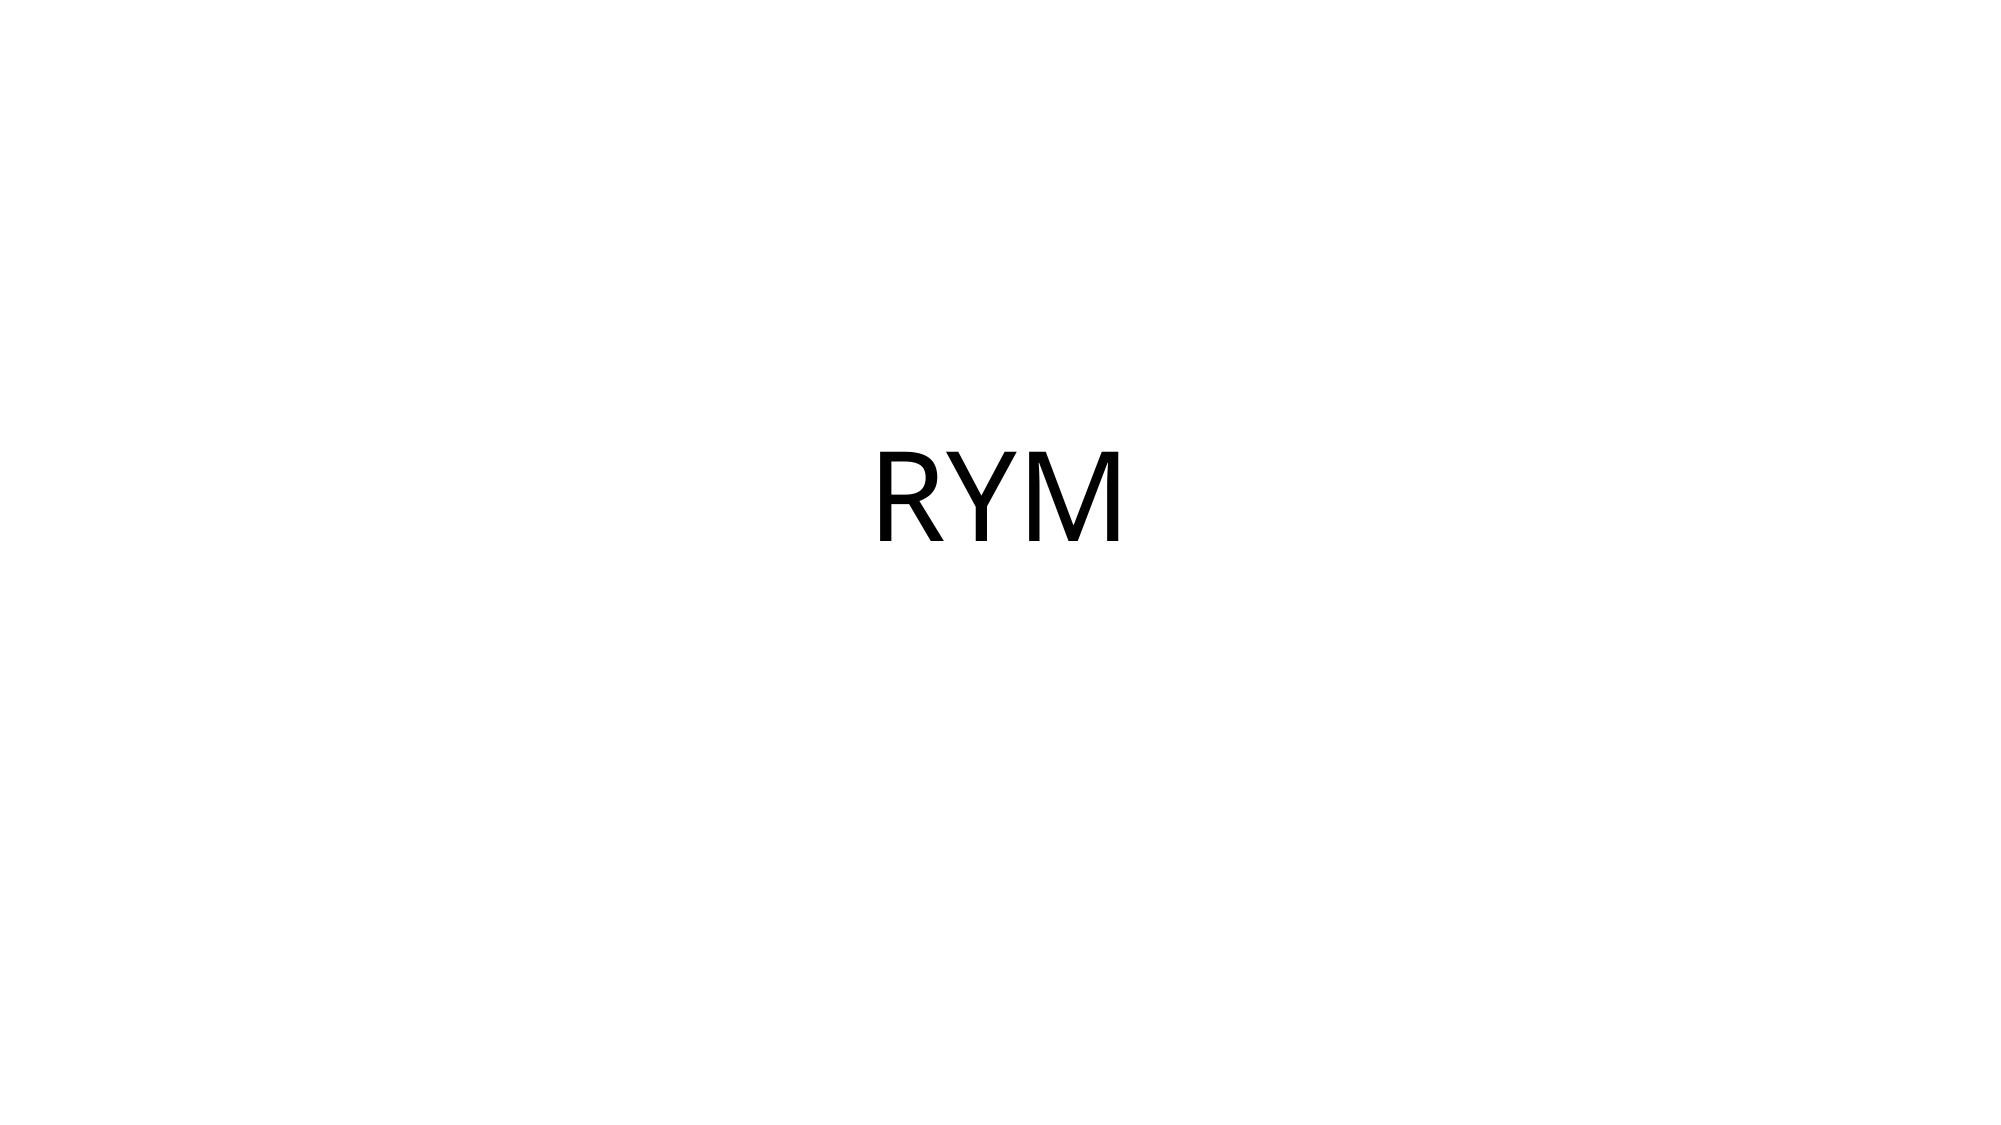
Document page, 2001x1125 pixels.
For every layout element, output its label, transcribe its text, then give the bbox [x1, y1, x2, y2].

title RYM [249, 184, 1750, 576]
